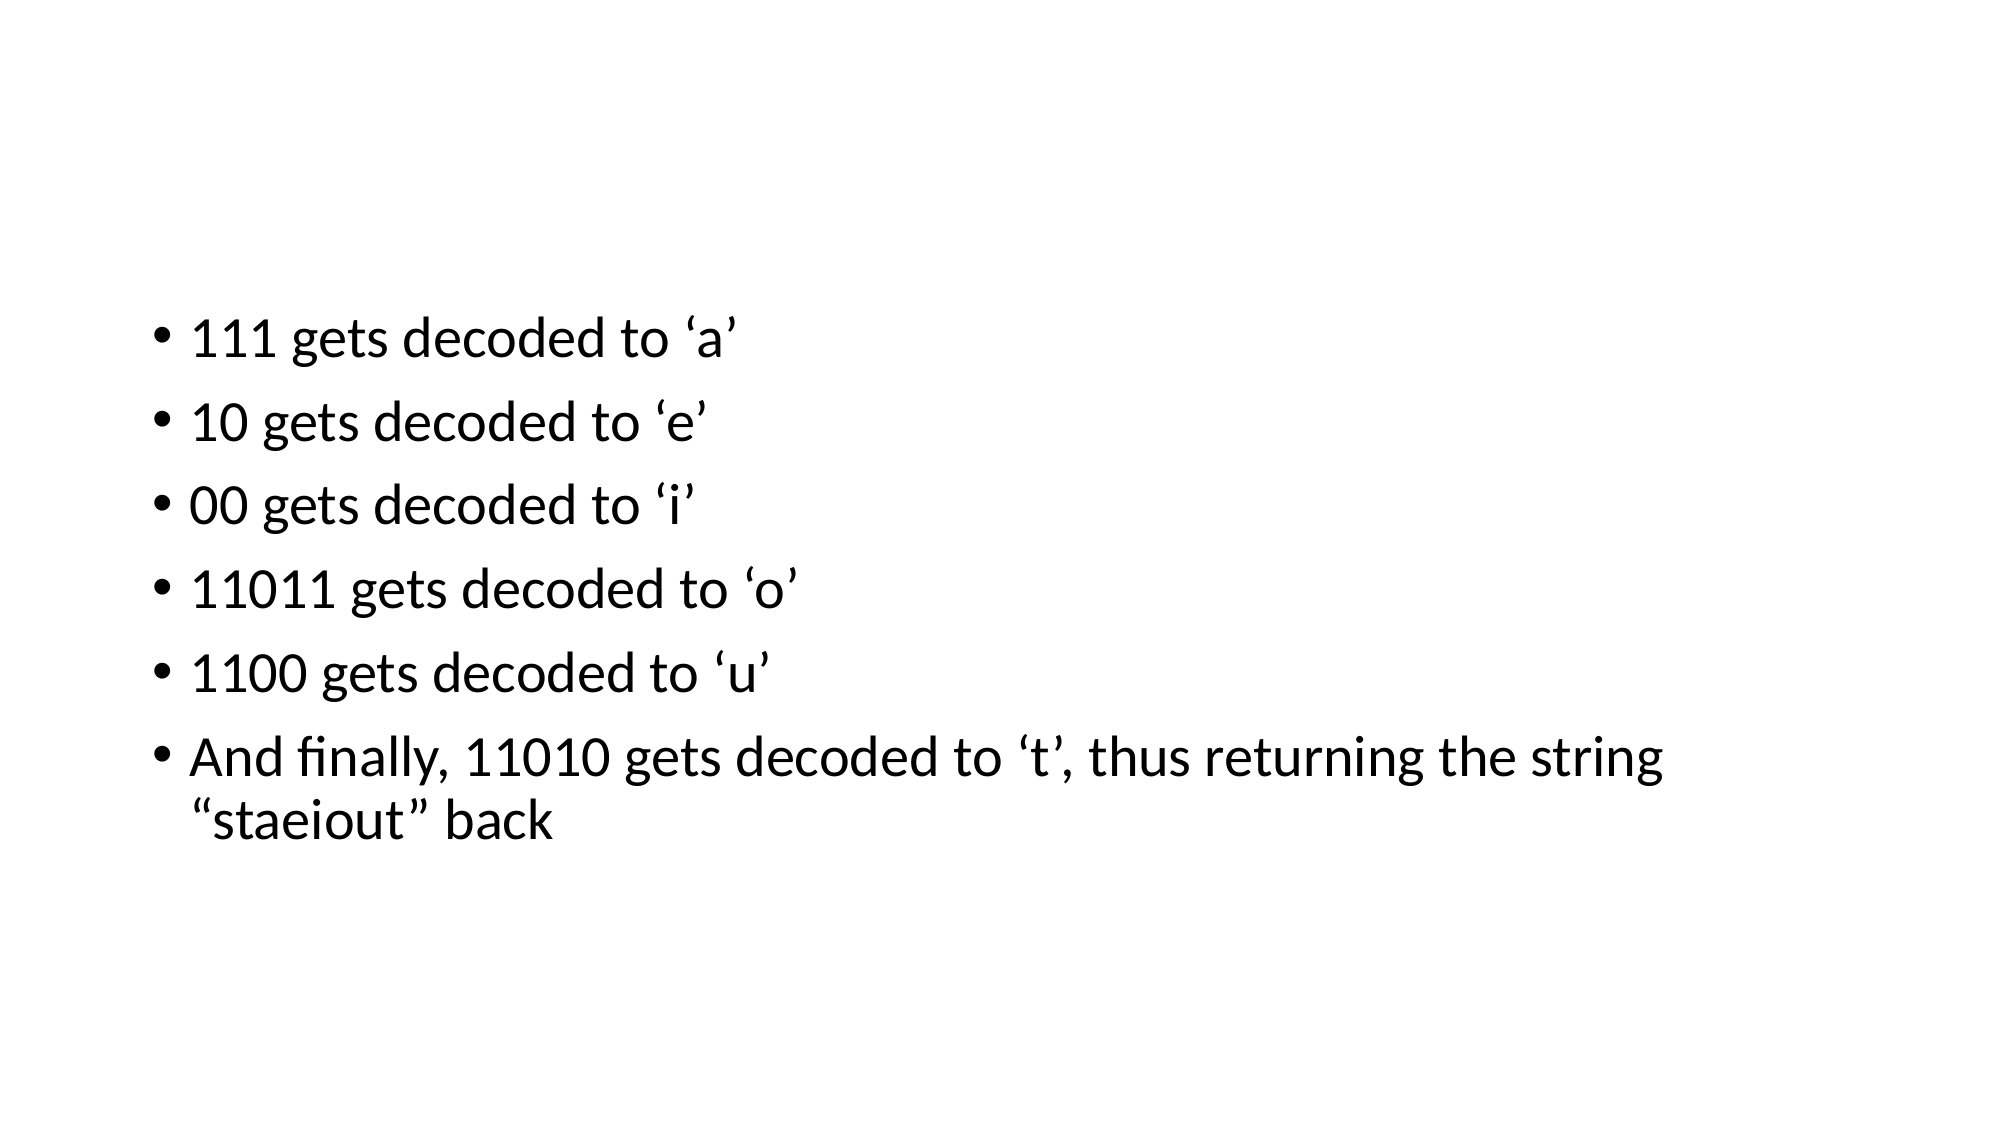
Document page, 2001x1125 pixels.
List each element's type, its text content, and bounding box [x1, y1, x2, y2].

list 111 gets decoded to ‘a’ 10 gets decoded to ‘e’ 00 gets decoded to ‘i’ 11011 gets decoded to ‘o’ 1100 gets decoded to ‘u’ And finally, 11010 gets decoded to ‘t’, thus returning the string “staeiout” back [137, 299, 1863, 1014]
